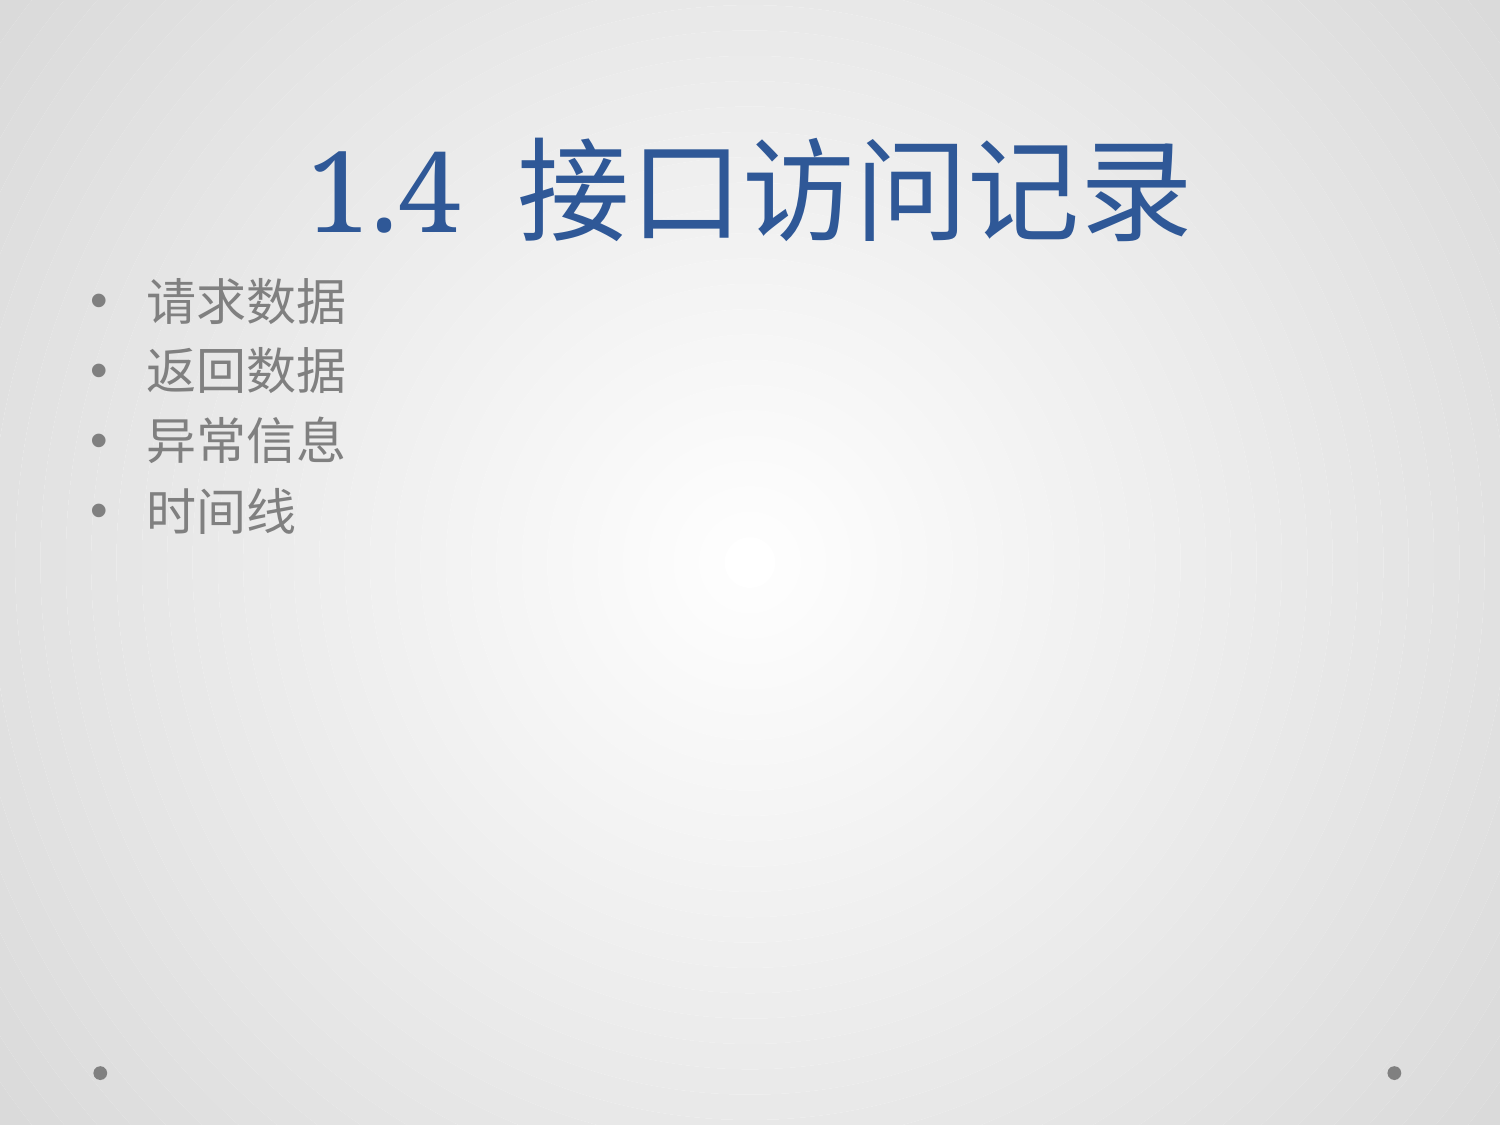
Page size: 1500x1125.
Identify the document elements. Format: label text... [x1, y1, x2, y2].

title 1.4 接口访问记录 [75, 0, 1425, 262]
list 请求数据 返回数据 异常信息 时间线 [75, 262, 1425, 1005]
